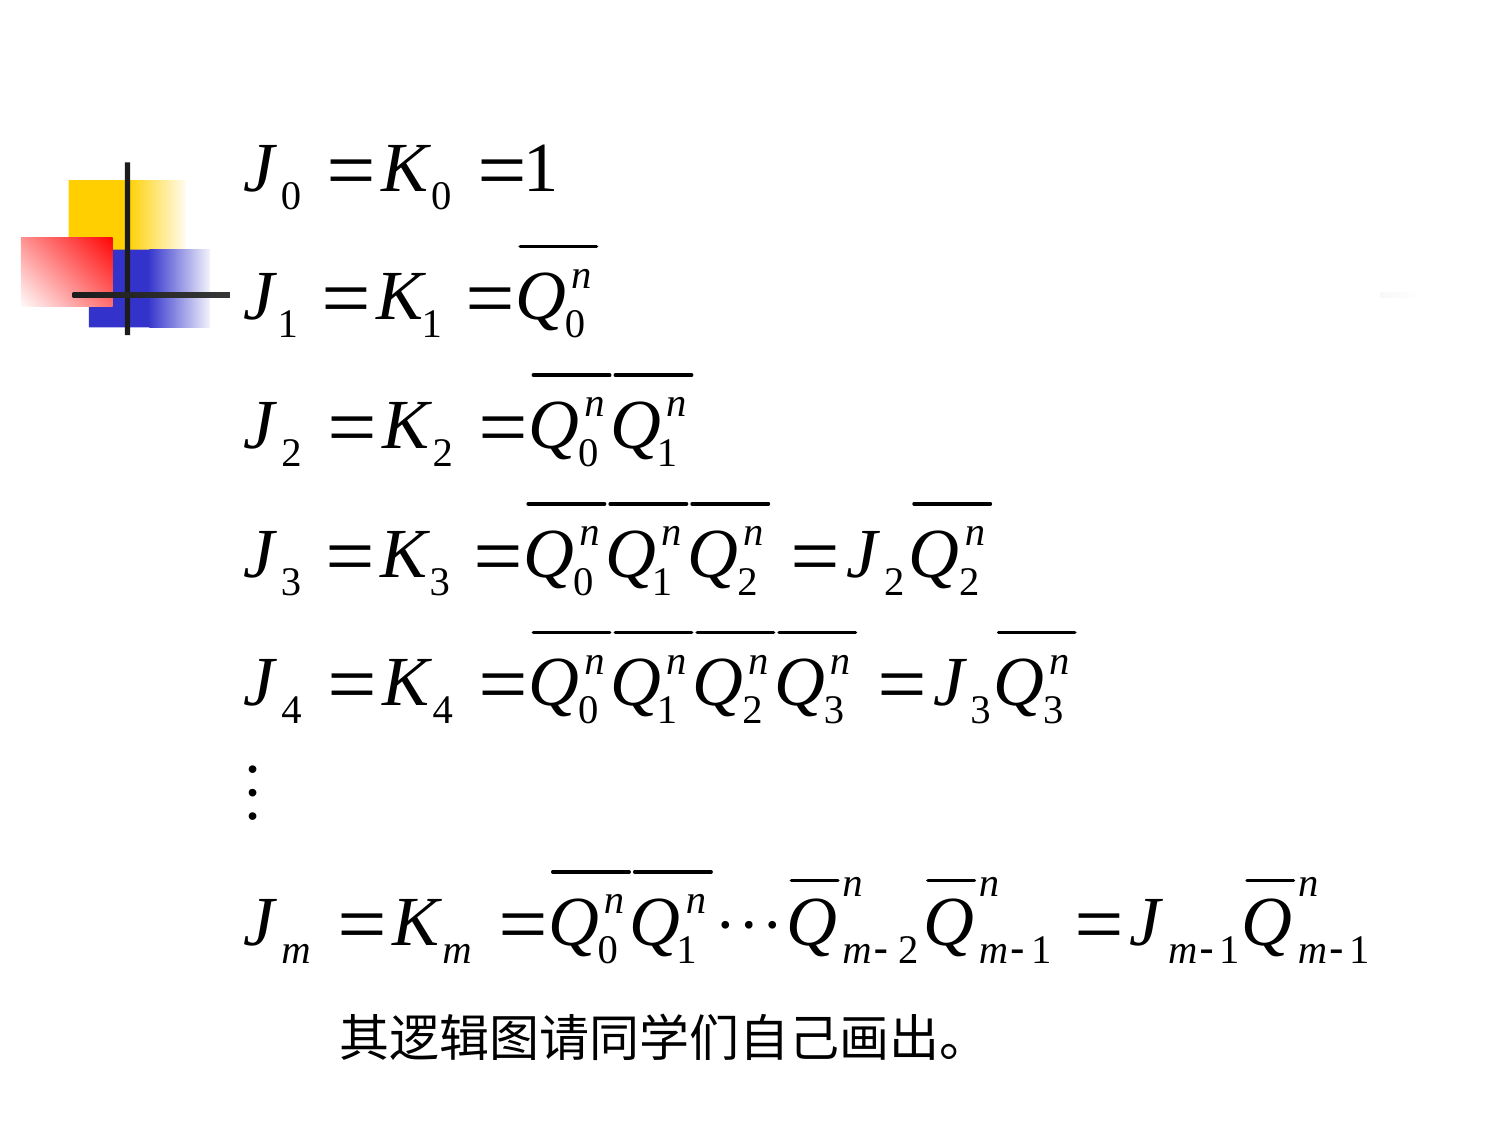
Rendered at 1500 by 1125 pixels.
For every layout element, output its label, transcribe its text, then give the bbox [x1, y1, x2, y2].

text_box 其逻辑图请同学们自己画出。 [324, 999, 1125, 1075]
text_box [229, 125, 1380, 977]
